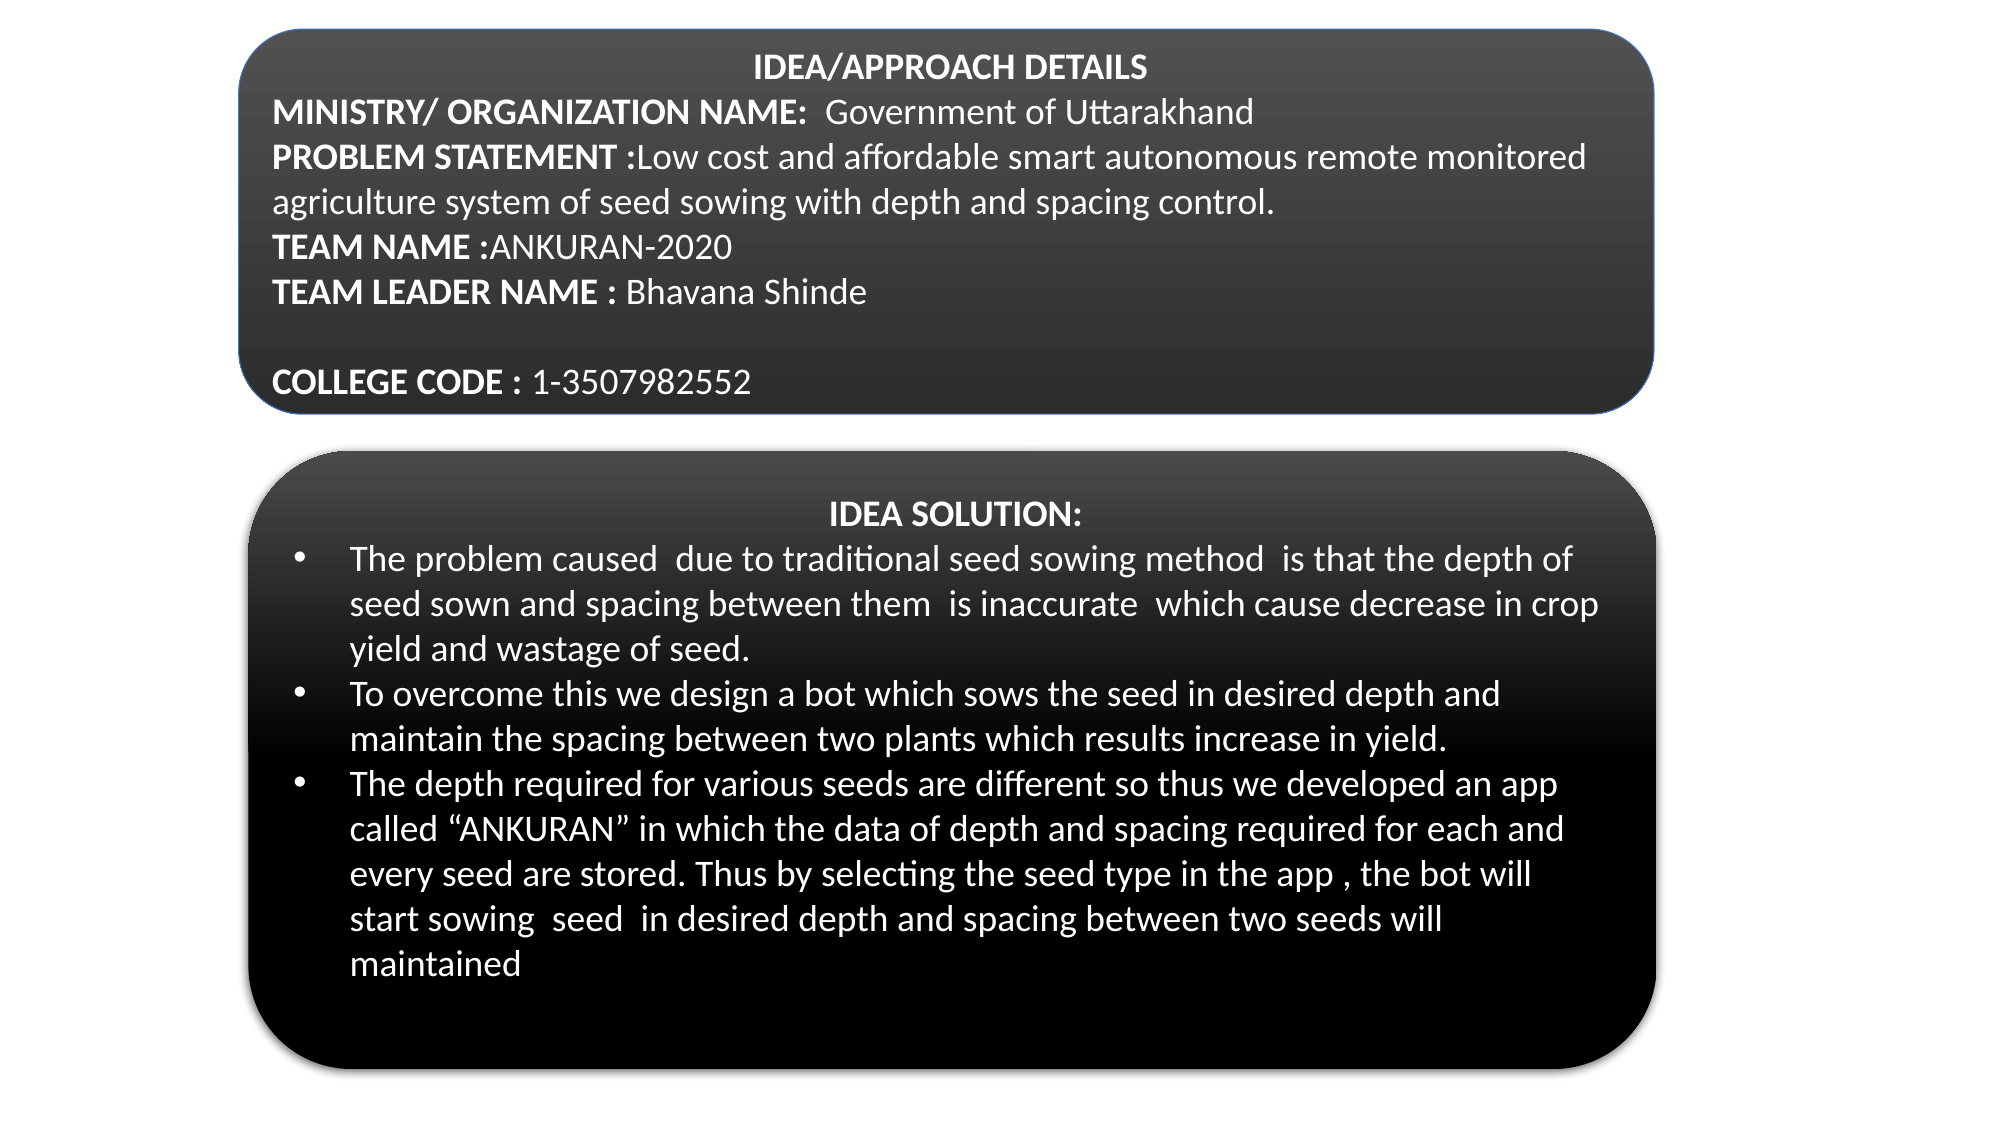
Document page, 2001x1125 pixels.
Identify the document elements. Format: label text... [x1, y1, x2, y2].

text_box IDEA SOLUTION: The problem caused due to traditional seed sowing method is that the depth of seed sown and spacing between them is inaccurate which cause decrease in crop yield and wastage of seed. To overcome this we design a bot which sows the seed in desired depth and maintain the spacing between two plants which results increase in yield. The depth required for various seeds are different so thus we developed an app called “ANKURAN” in which the data of depth and spacing required for each and every seed are stored. Thus by selecting the seed type in the app , the bot will start sowing seed in desired depth and spacing between two seeds will maintained [248, 451, 1657, 1070]
text_box IDEA/APPROACH DETAILS MINISTRY/ ORGANIZATION NAME: Government of Uttarakhand PROBLEM STATEMENT :Low cost and affordable smart autonomous remote monitored agriculture system of seed sowing with depth and spacing control. TEAM NAME :ANKURAN-2020 TEAM LEADER NAME : Bhavana Shinde COLLEGE CODE : 1-3507982552 [238, 28, 1655, 415]
